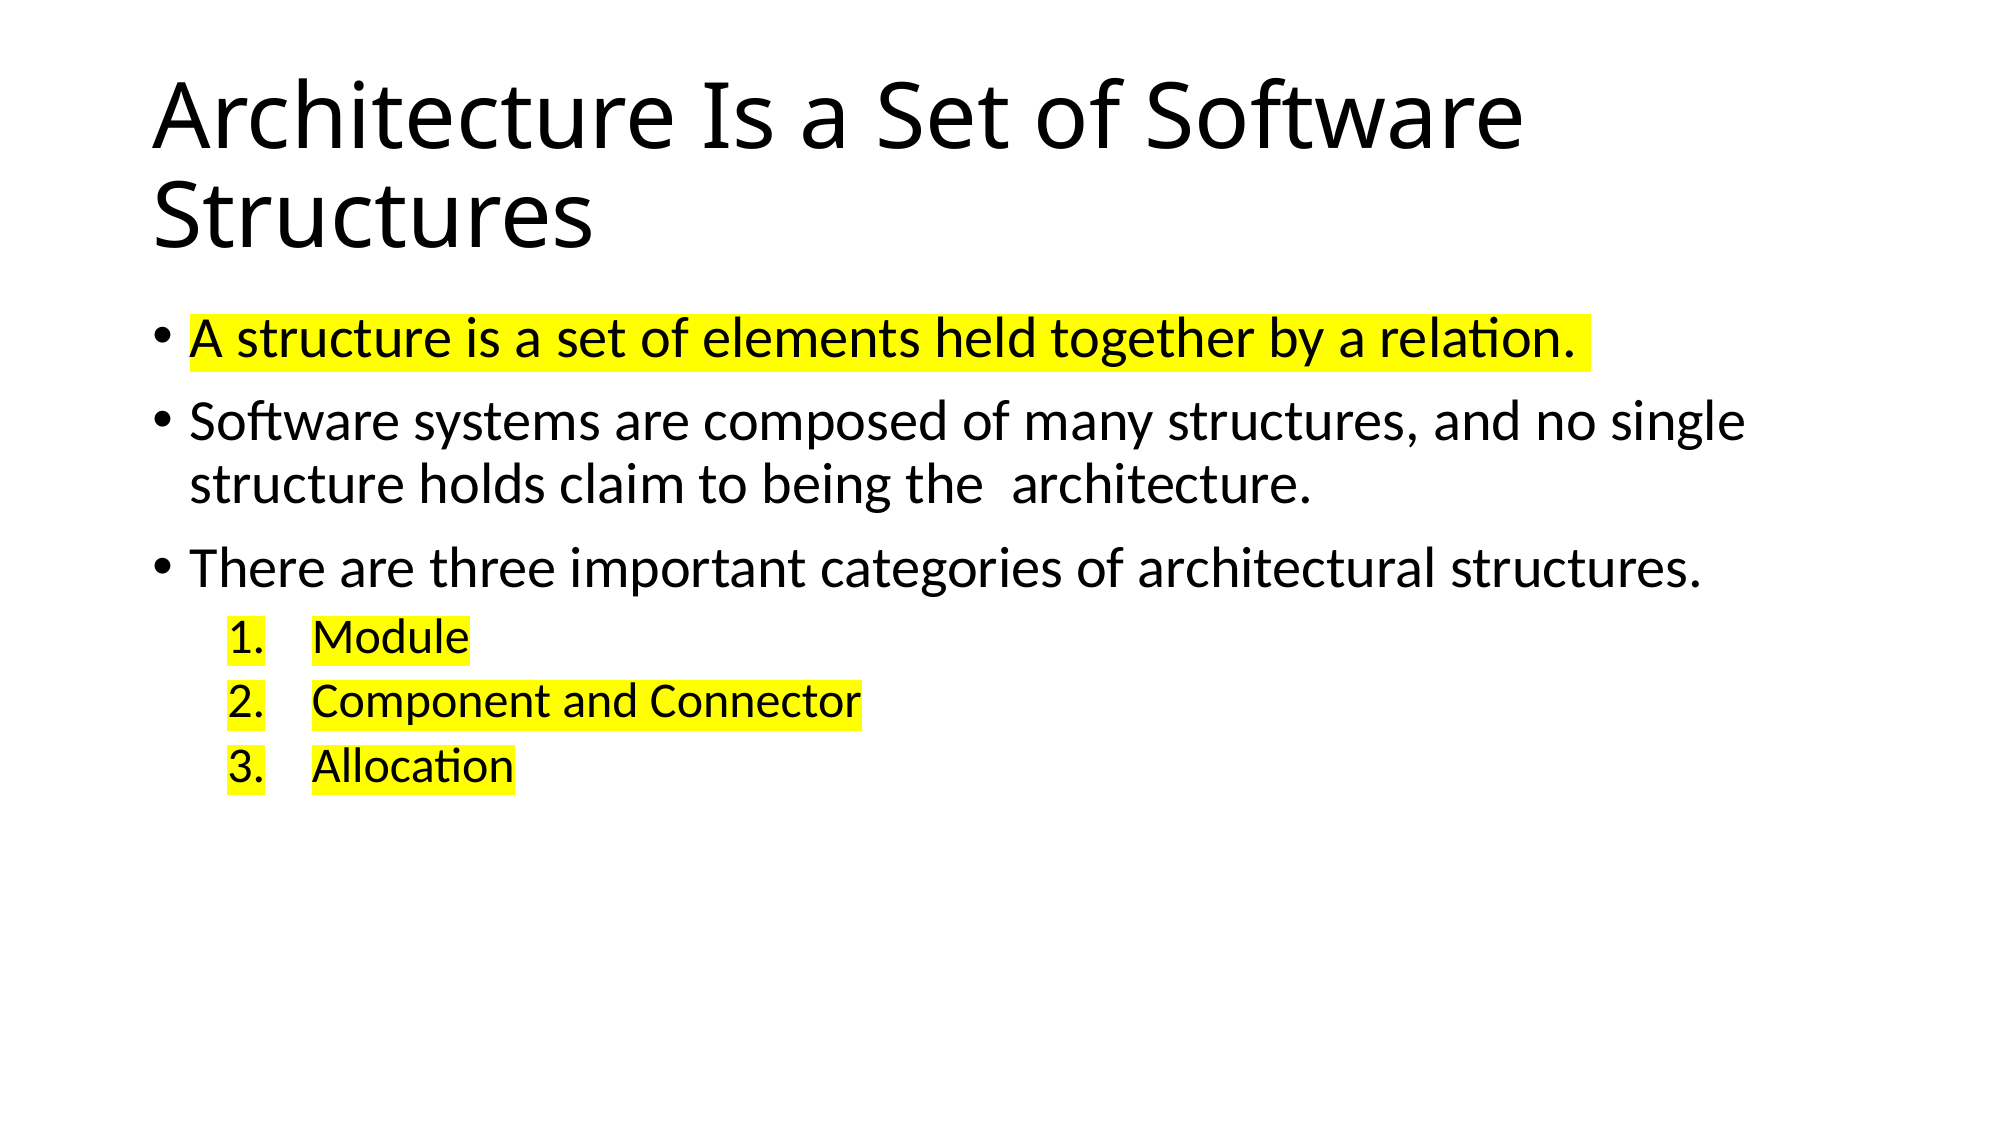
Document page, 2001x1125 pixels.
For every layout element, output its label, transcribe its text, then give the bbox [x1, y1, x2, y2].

list A structure is a set of elements held together by a relation. Software systems are composed of many structures, and no single structure holds claim to being the architecture. There are three important categories of architectural structures. Module Component and Connector Allocation [137, 299, 1863, 1014]
title Architecture Is a Set of Software Structures [137, 59, 1863, 278]
